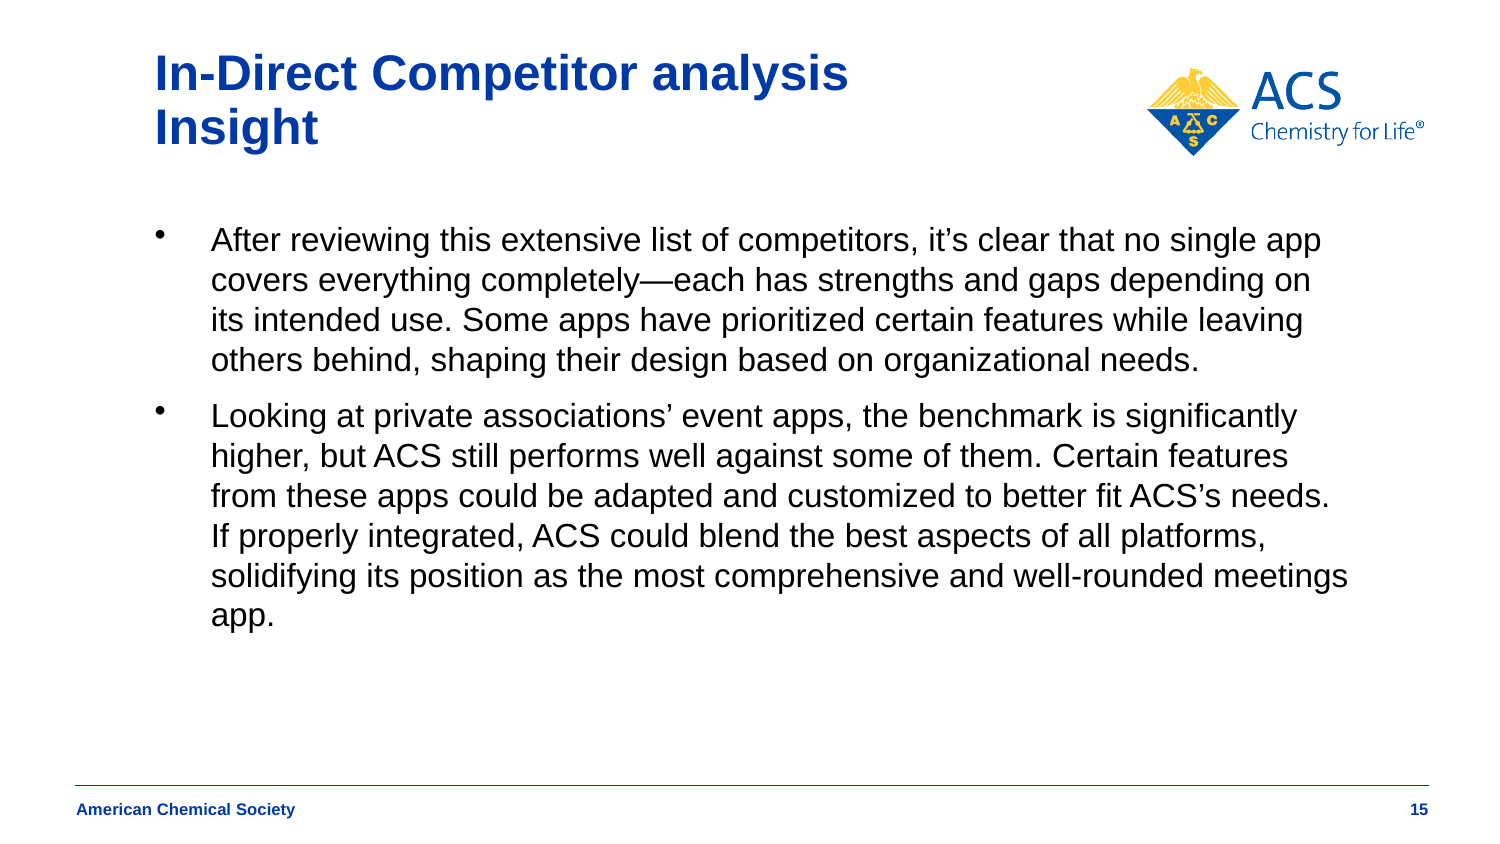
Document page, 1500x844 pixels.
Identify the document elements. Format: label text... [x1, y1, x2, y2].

picture [1147, 67, 1425, 156]
list After reviewing this extensive list of competitors, it’s clear that no single app covers everything completely—each has strengths and gaps depending on its intended use. Some apps have prioritized certain features while leaving others behind, shaping their design based on organizational needs. Looking at private associations’ event apps, the benchmark is significantly higher, but ACS still performs well against some of them. Certain features from these apps could be adapted and customized to better fit ACS’s needs. If properly integrated, ACS could blend the best aspects of all platforms, solidifying its position as the most comprehensive and well-rounded meetings app. [79, 217, 1429, 755]
title In-Direct Competitor analysis Insight [79, 38, 1002, 156]
